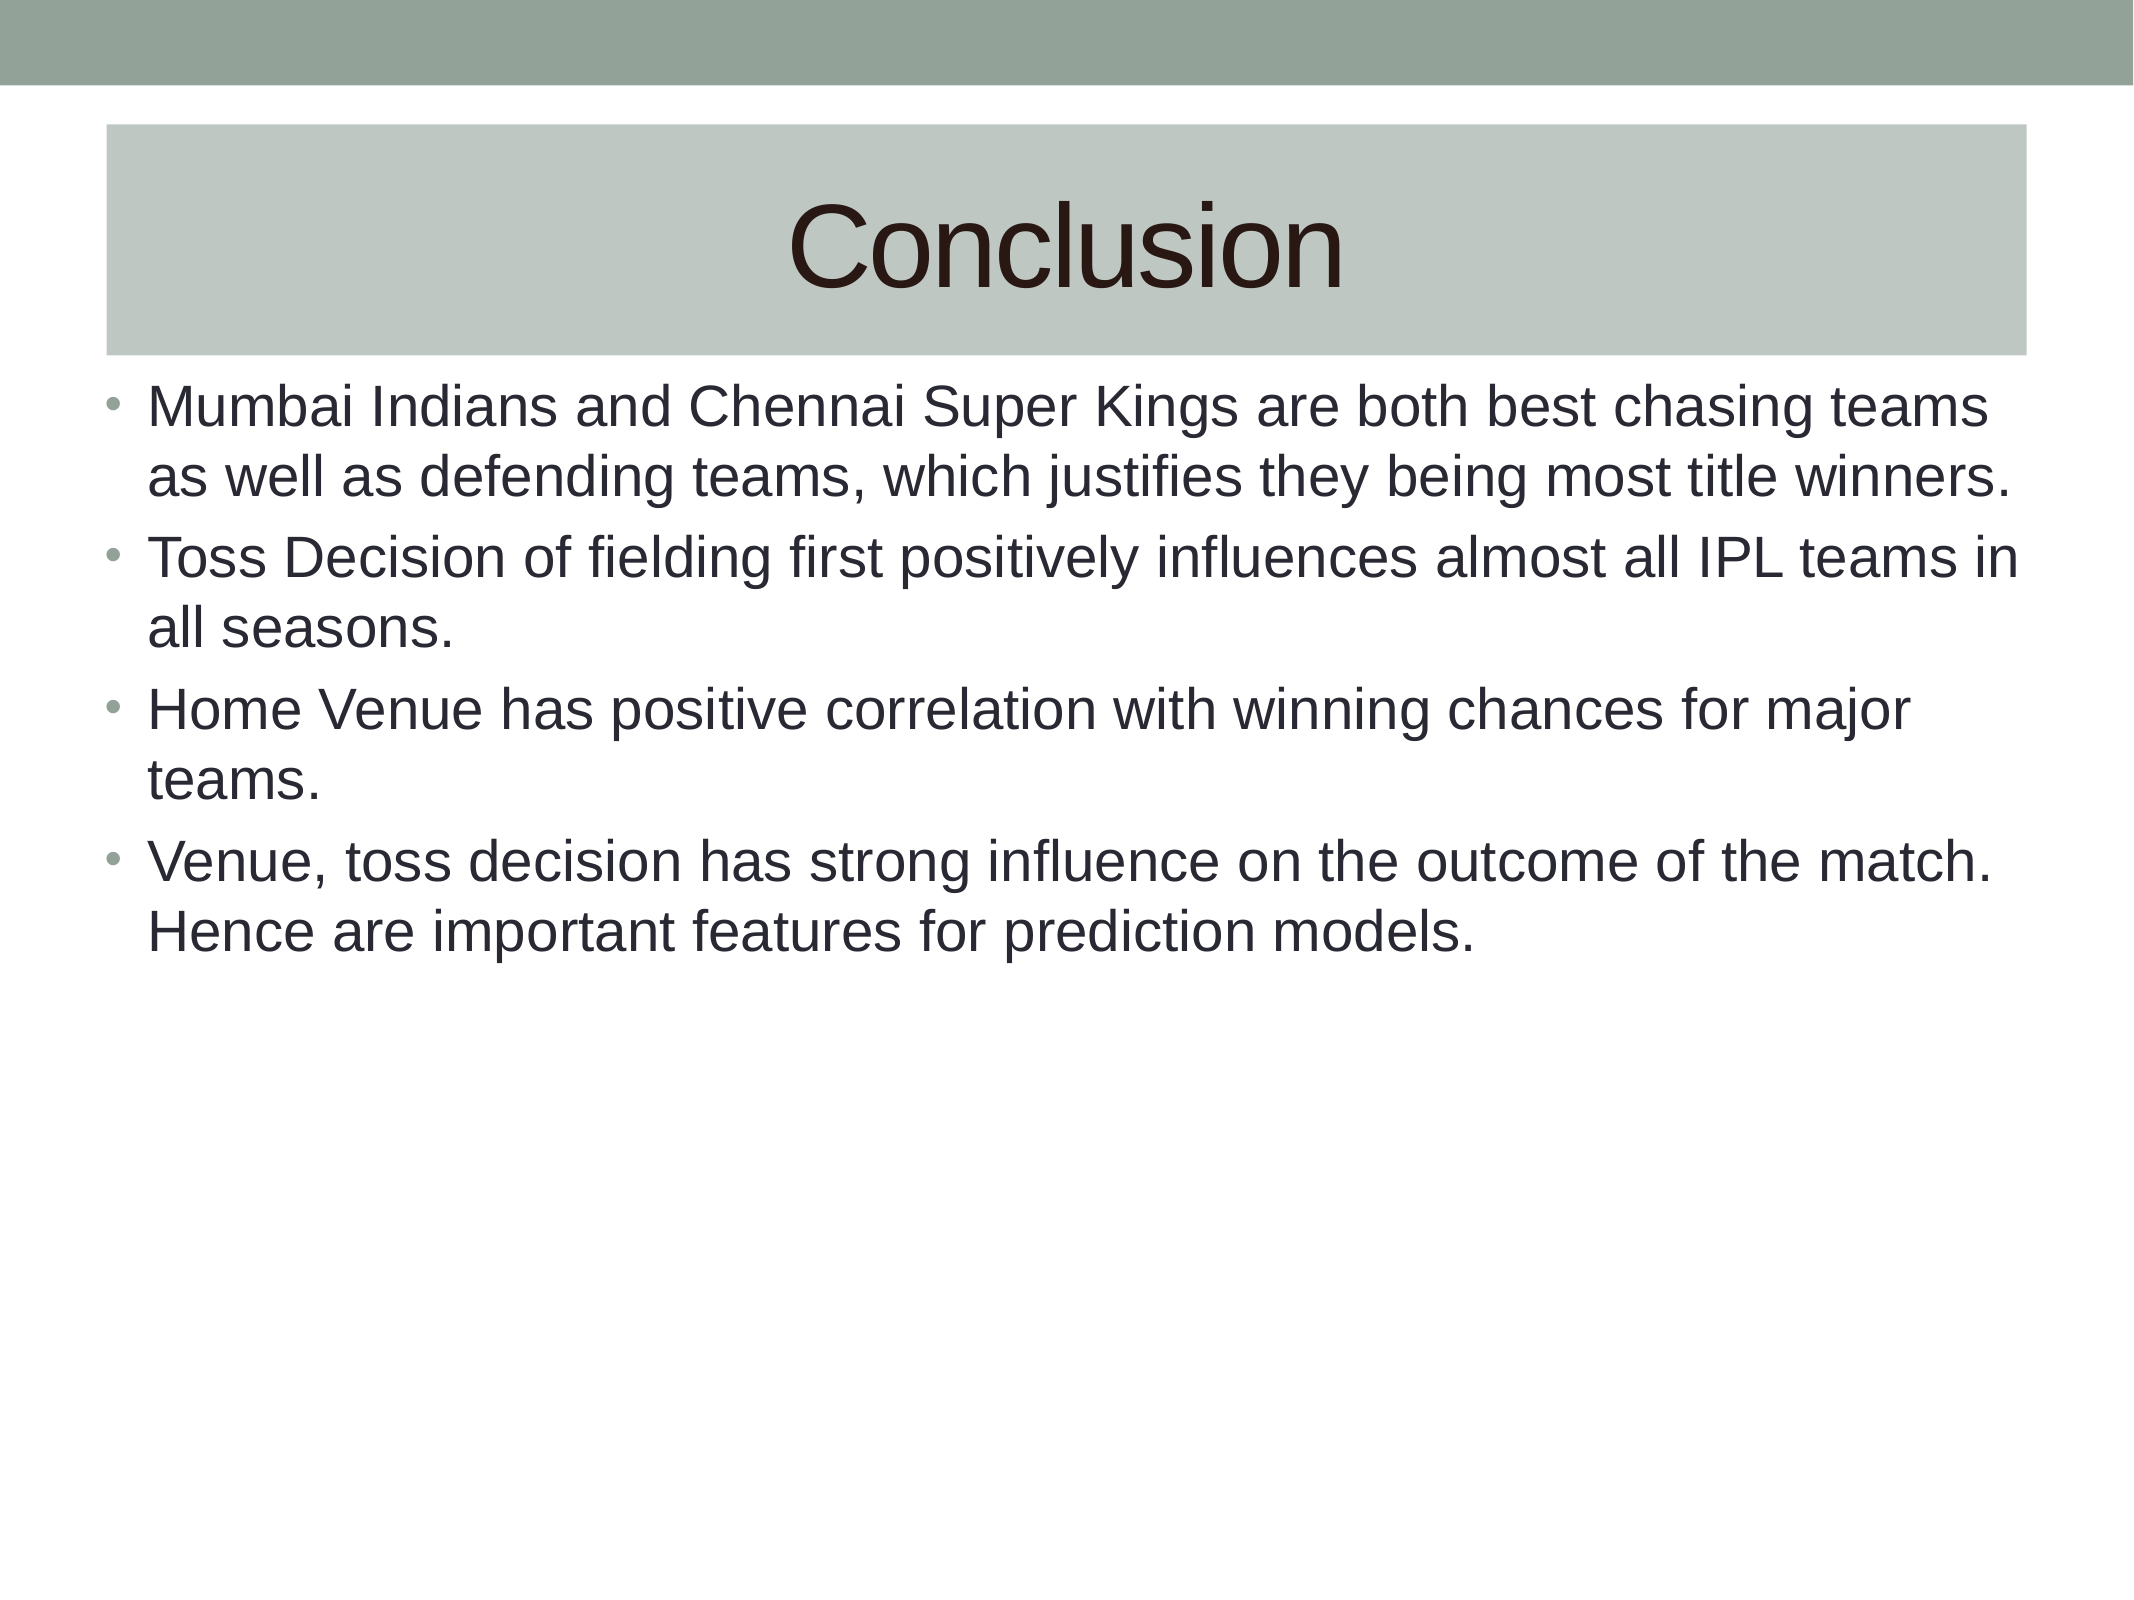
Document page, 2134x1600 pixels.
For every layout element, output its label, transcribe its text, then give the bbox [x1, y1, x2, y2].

title Conclusion [106, 124, 2027, 356]
list Mumbai Indians and Chennai Super Kings are both best chasing teams as well as defending teams, which justifies they being most title winners. Toss Decision of fielding first positively influences almost all IPL teams in all seasons. Home Venue has positive correlation with winning chances for major teams. Venue, toss decision has strong influence on the outcome of the match. Hence are important features for prediction models. [83, 357, 2050, 1358]
